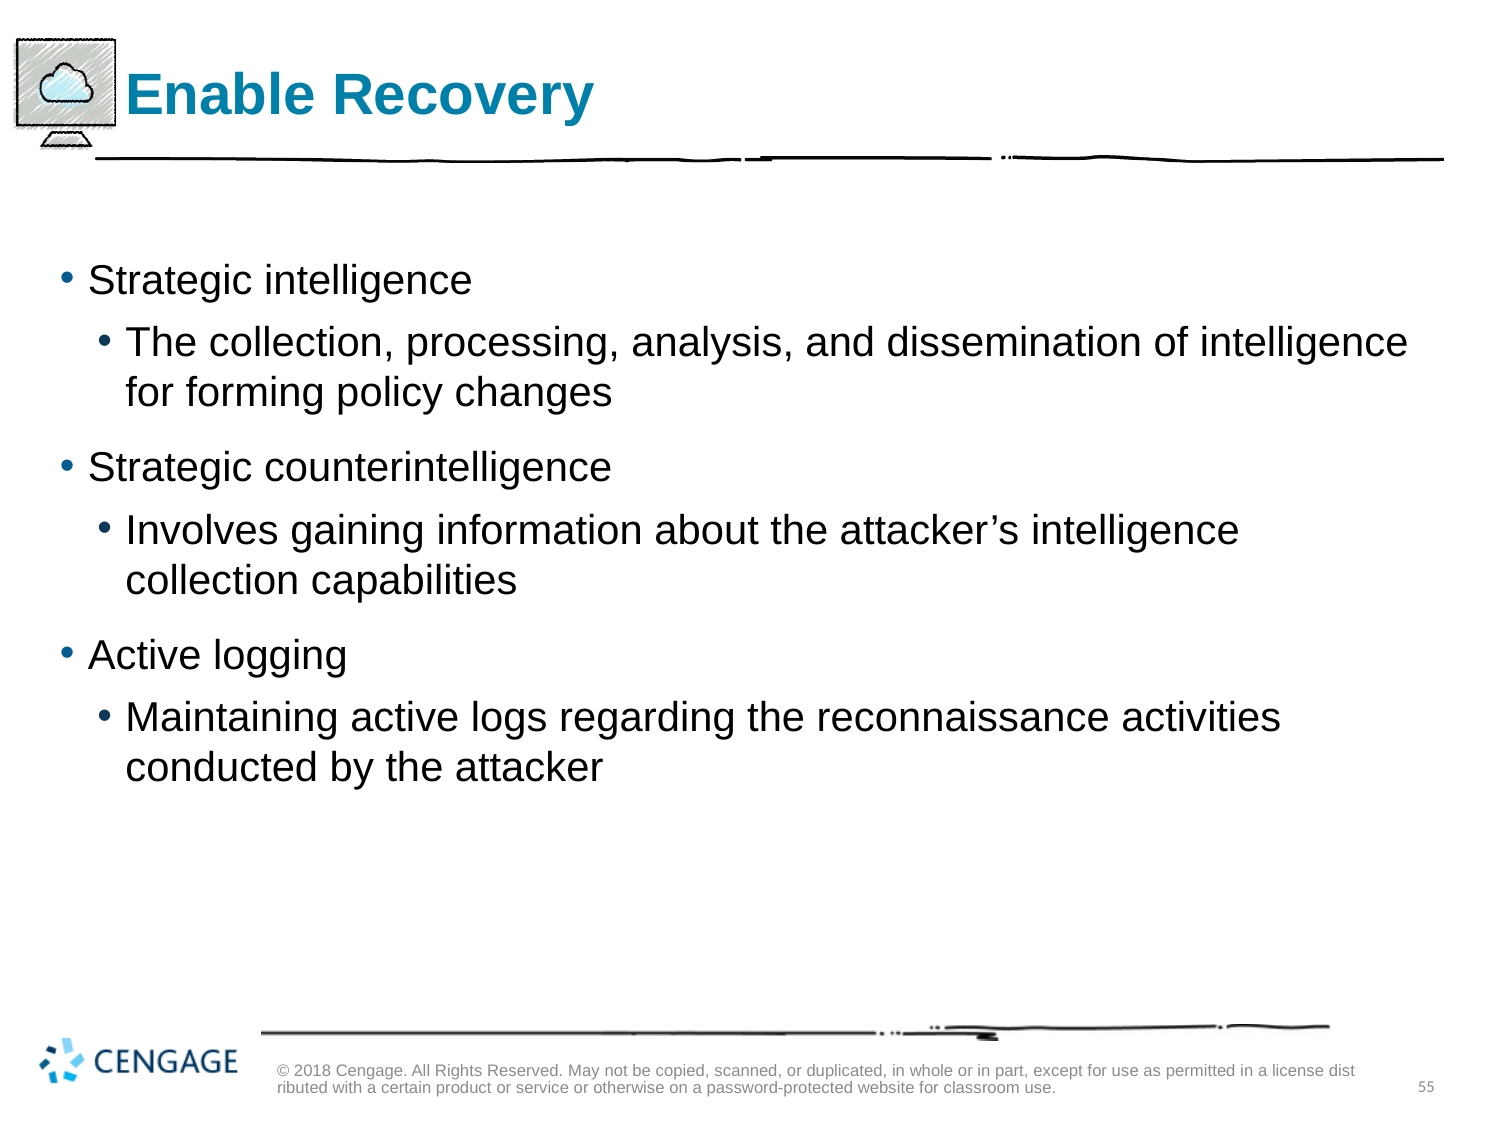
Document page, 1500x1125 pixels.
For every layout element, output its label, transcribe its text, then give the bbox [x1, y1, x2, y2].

title Enable Recovery [125, 55, 1442, 127]
picture [13, 36, 117, 151]
list Strategic intelligence The collection, processing, analysis, and dissemination of intelligence for forming policy changes Strategic counterintelligence Involves gaining information about the attacker’s intelligence collection capabilities Active logging Maintaining active logs regarding the reconnaissance activities conducted by the attacker [59, 252, 1425, 796]
picture [95, 155, 1444, 163]
picture [19, 1024, 250, 1096]
picture [261, 1024, 1331, 1041]
footer © 2018 Cengage. All Rights Reserved. May not be copied, scanned, or duplicated, in whole or in part, except for use as permitted in a license distributed with a certain product or service or otherwise on a password-protected website for classroom use. [262, 1050, 1375, 1091]
